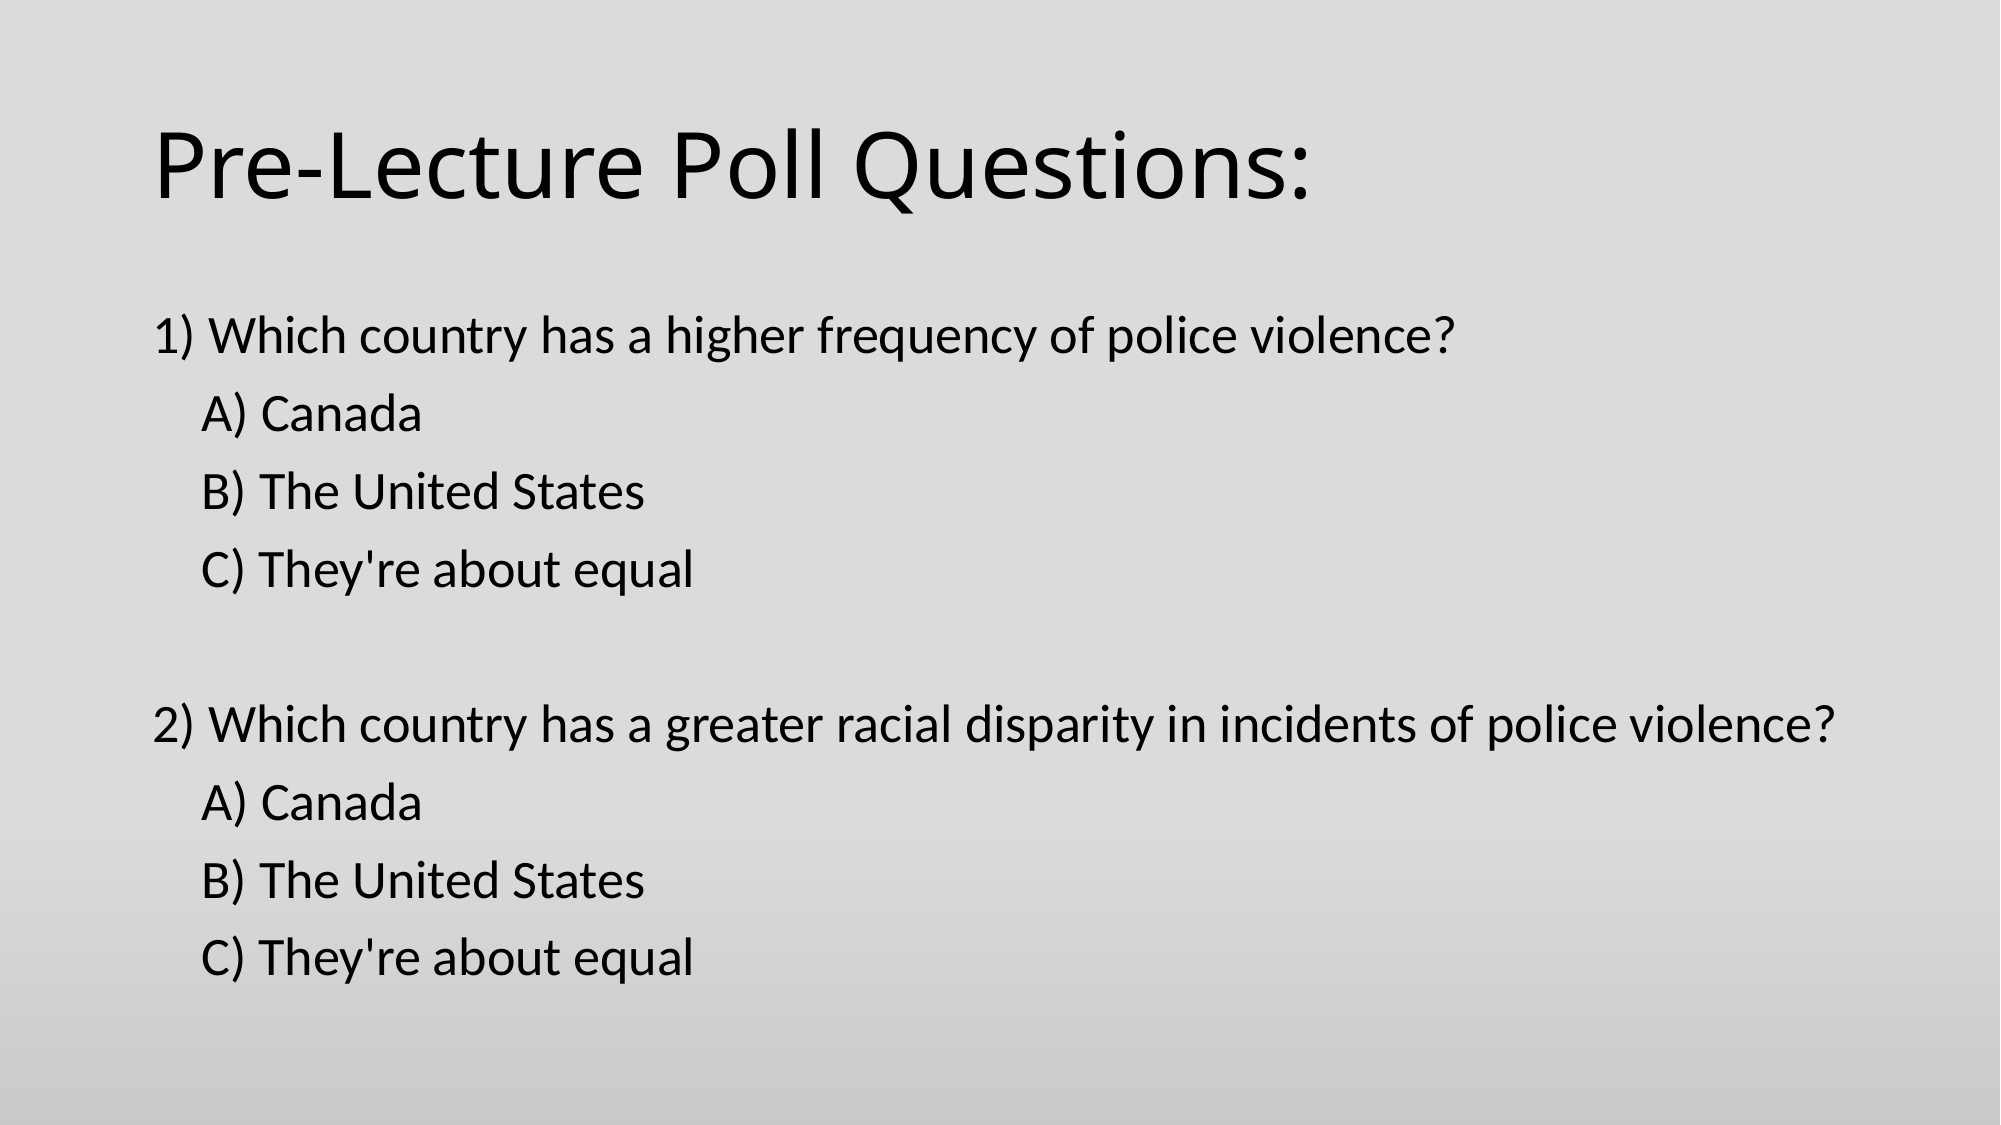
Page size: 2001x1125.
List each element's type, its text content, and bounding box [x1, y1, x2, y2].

list 1) Which country has a higher frequency of police violence? A) Canada B) The United States C) They're about equal 2) Which country has a greater racial disparity in incidents of police violence? A) Canada B) The United States C) They're about equal [137, 299, 1863, 1014]
title Pre-Lecture Poll Questions: [137, 59, 1863, 278]
